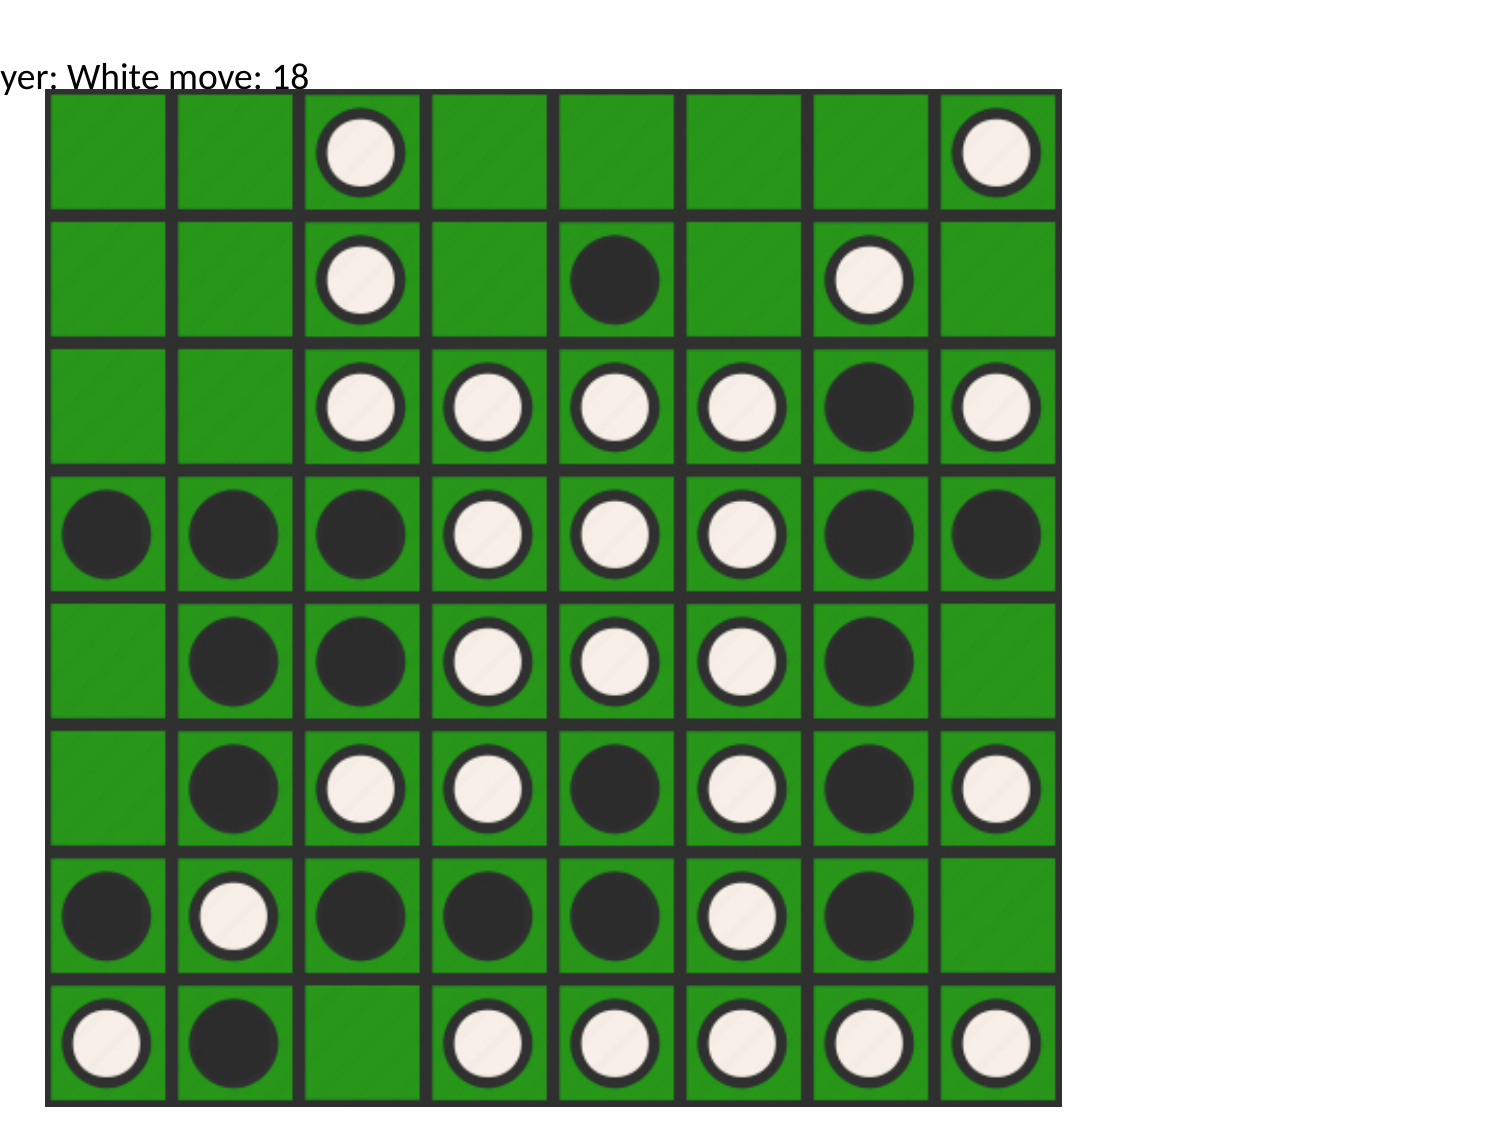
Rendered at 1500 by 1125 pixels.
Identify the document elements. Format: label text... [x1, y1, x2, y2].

picture [44, 89, 1062, 1107]
text_box turn: 42 player: White move: 18 [0, 44, 325, 105]
